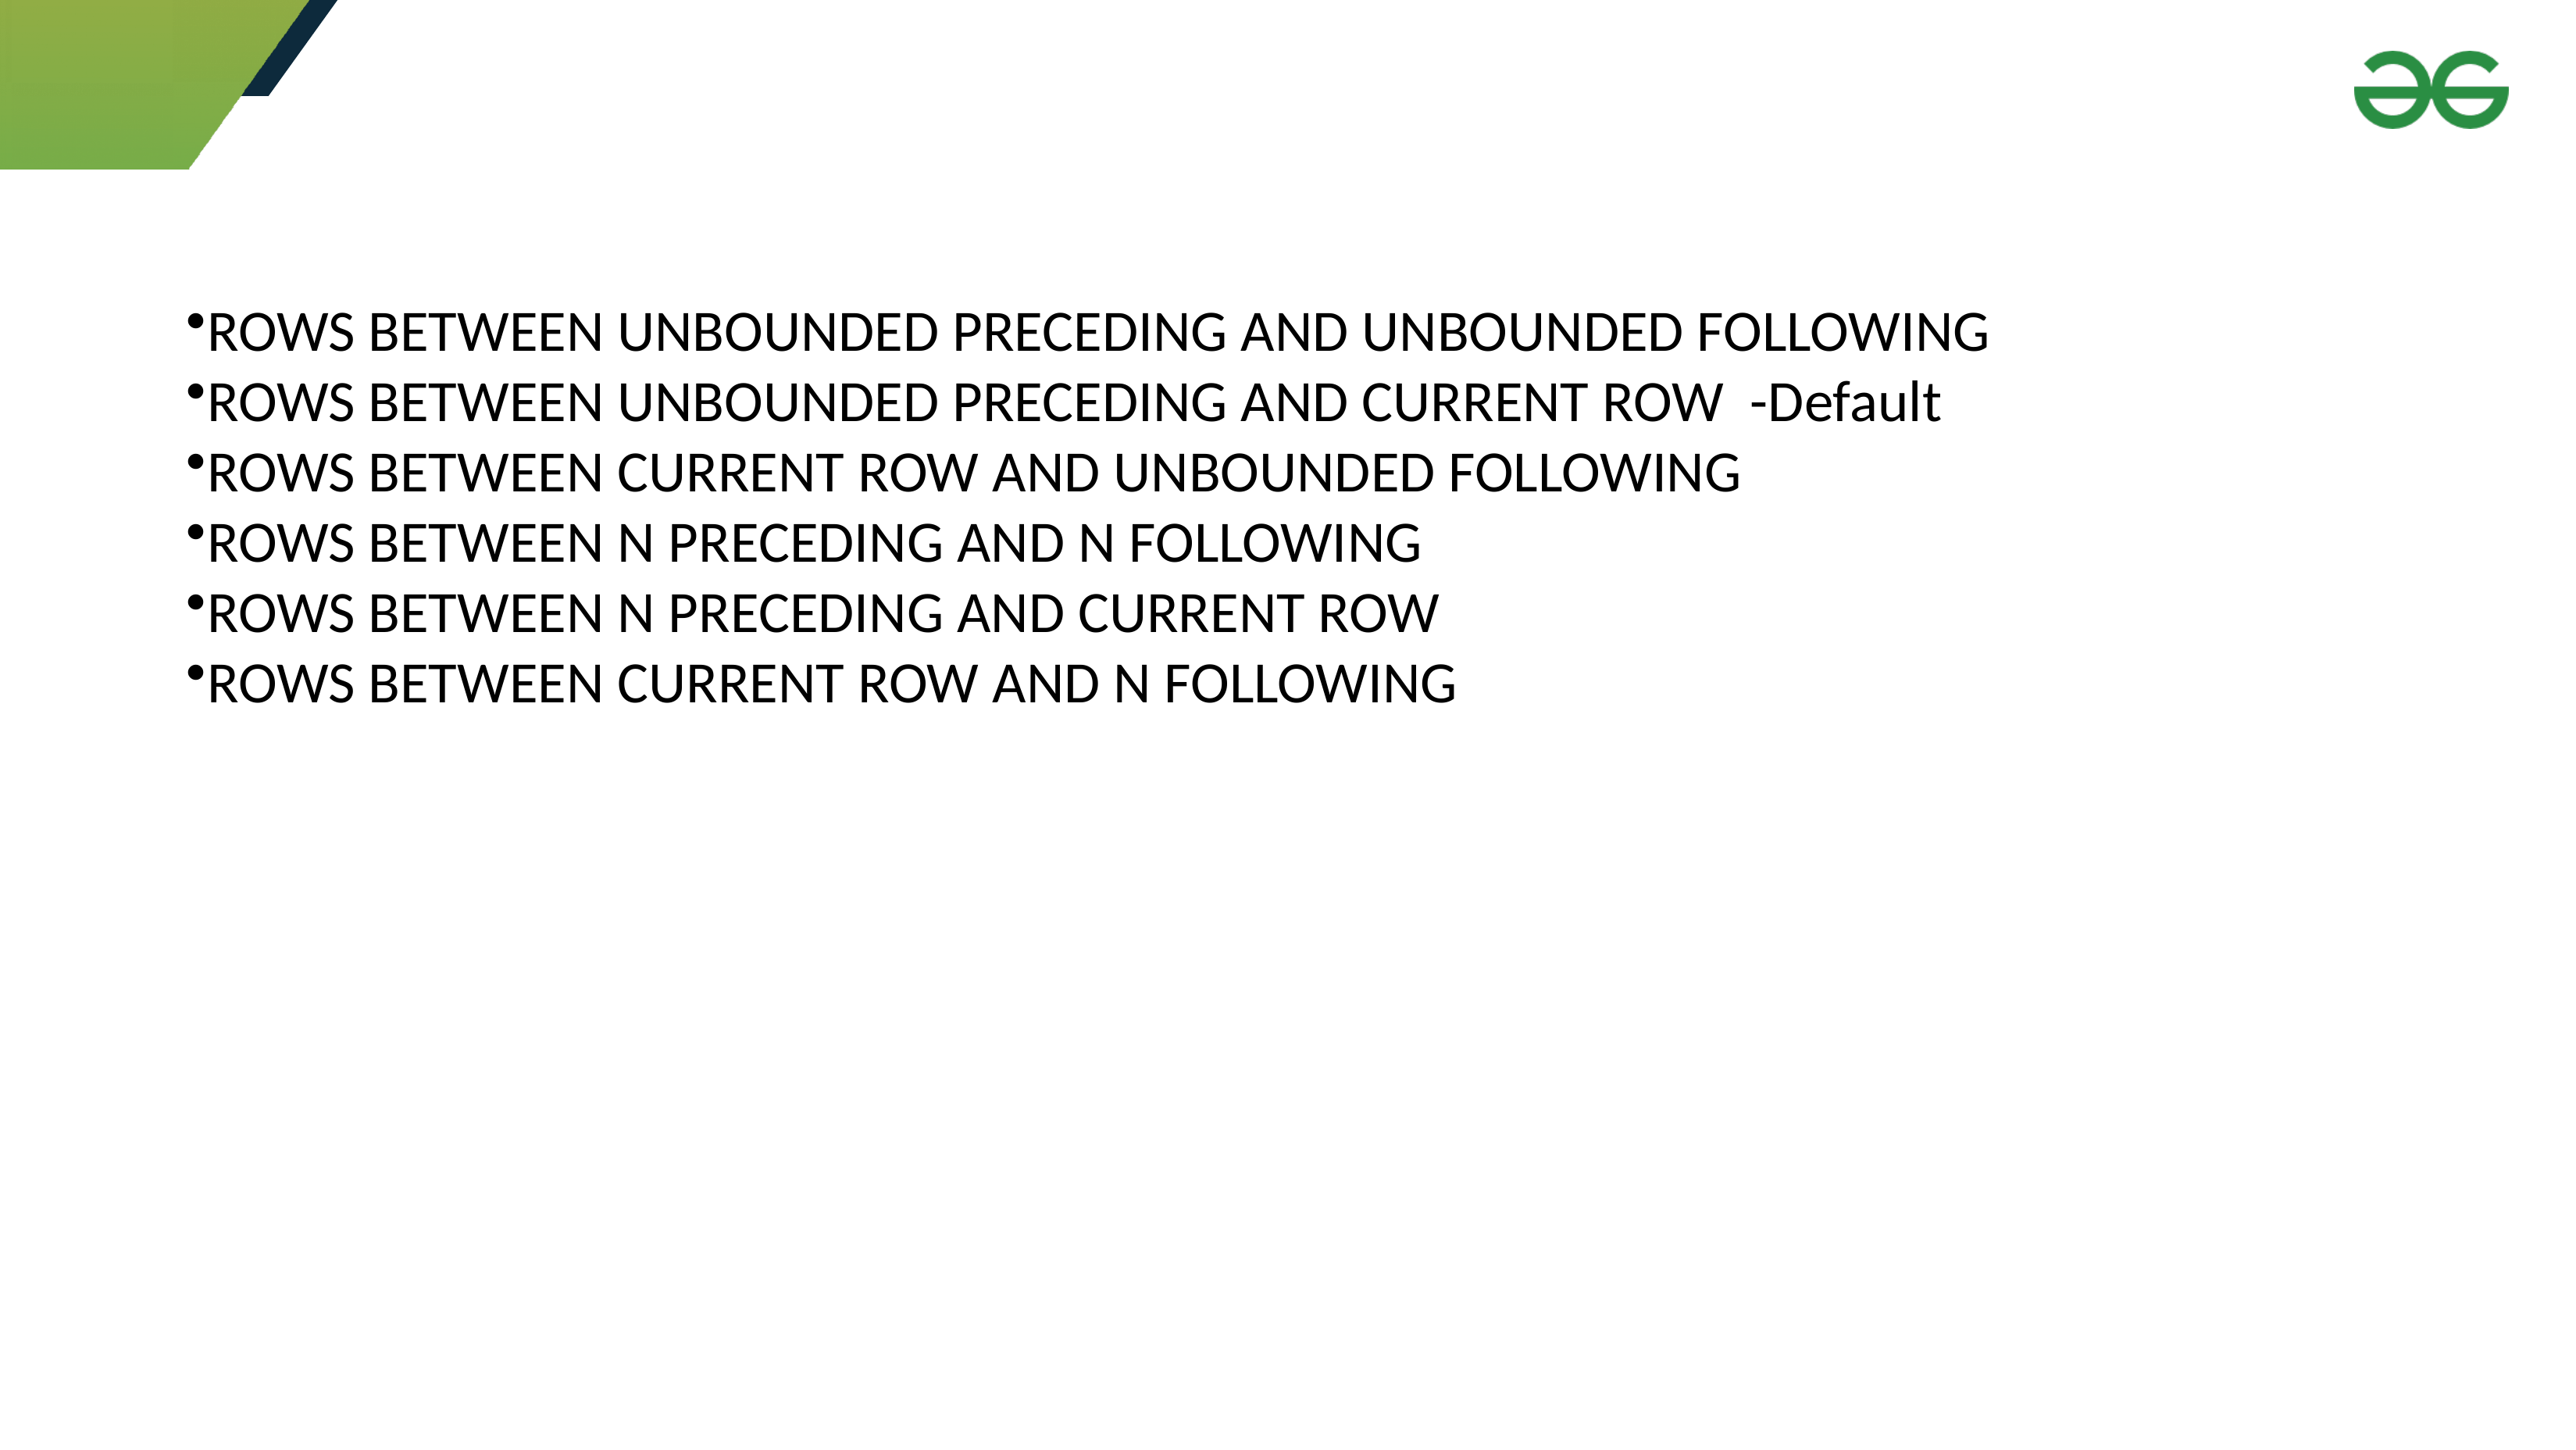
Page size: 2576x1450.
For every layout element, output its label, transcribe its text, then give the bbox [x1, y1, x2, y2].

text_box ROWS BETWEEN UNBOUNDED PRECEDING AND UNBOUNDED FOLLOWING ROWS BETWEEN UNBOUNDED PRECEDING AND CURRENT ROW -Default ROWS BETWEEN CURRENT ROW AND UNBOUNDED FOLLOWING ROWS BETWEEN N PRECEDING AND N FOLLOWING ROWS BETWEEN N PRECEDING AND CURRENT ROW ROWS BETWEEN CURRENT ROW AND N FOLLOWING [174, 287, 2333, 931]
picture [0, 0, 309, 170]
picture [2353, 50, 2509, 130]
